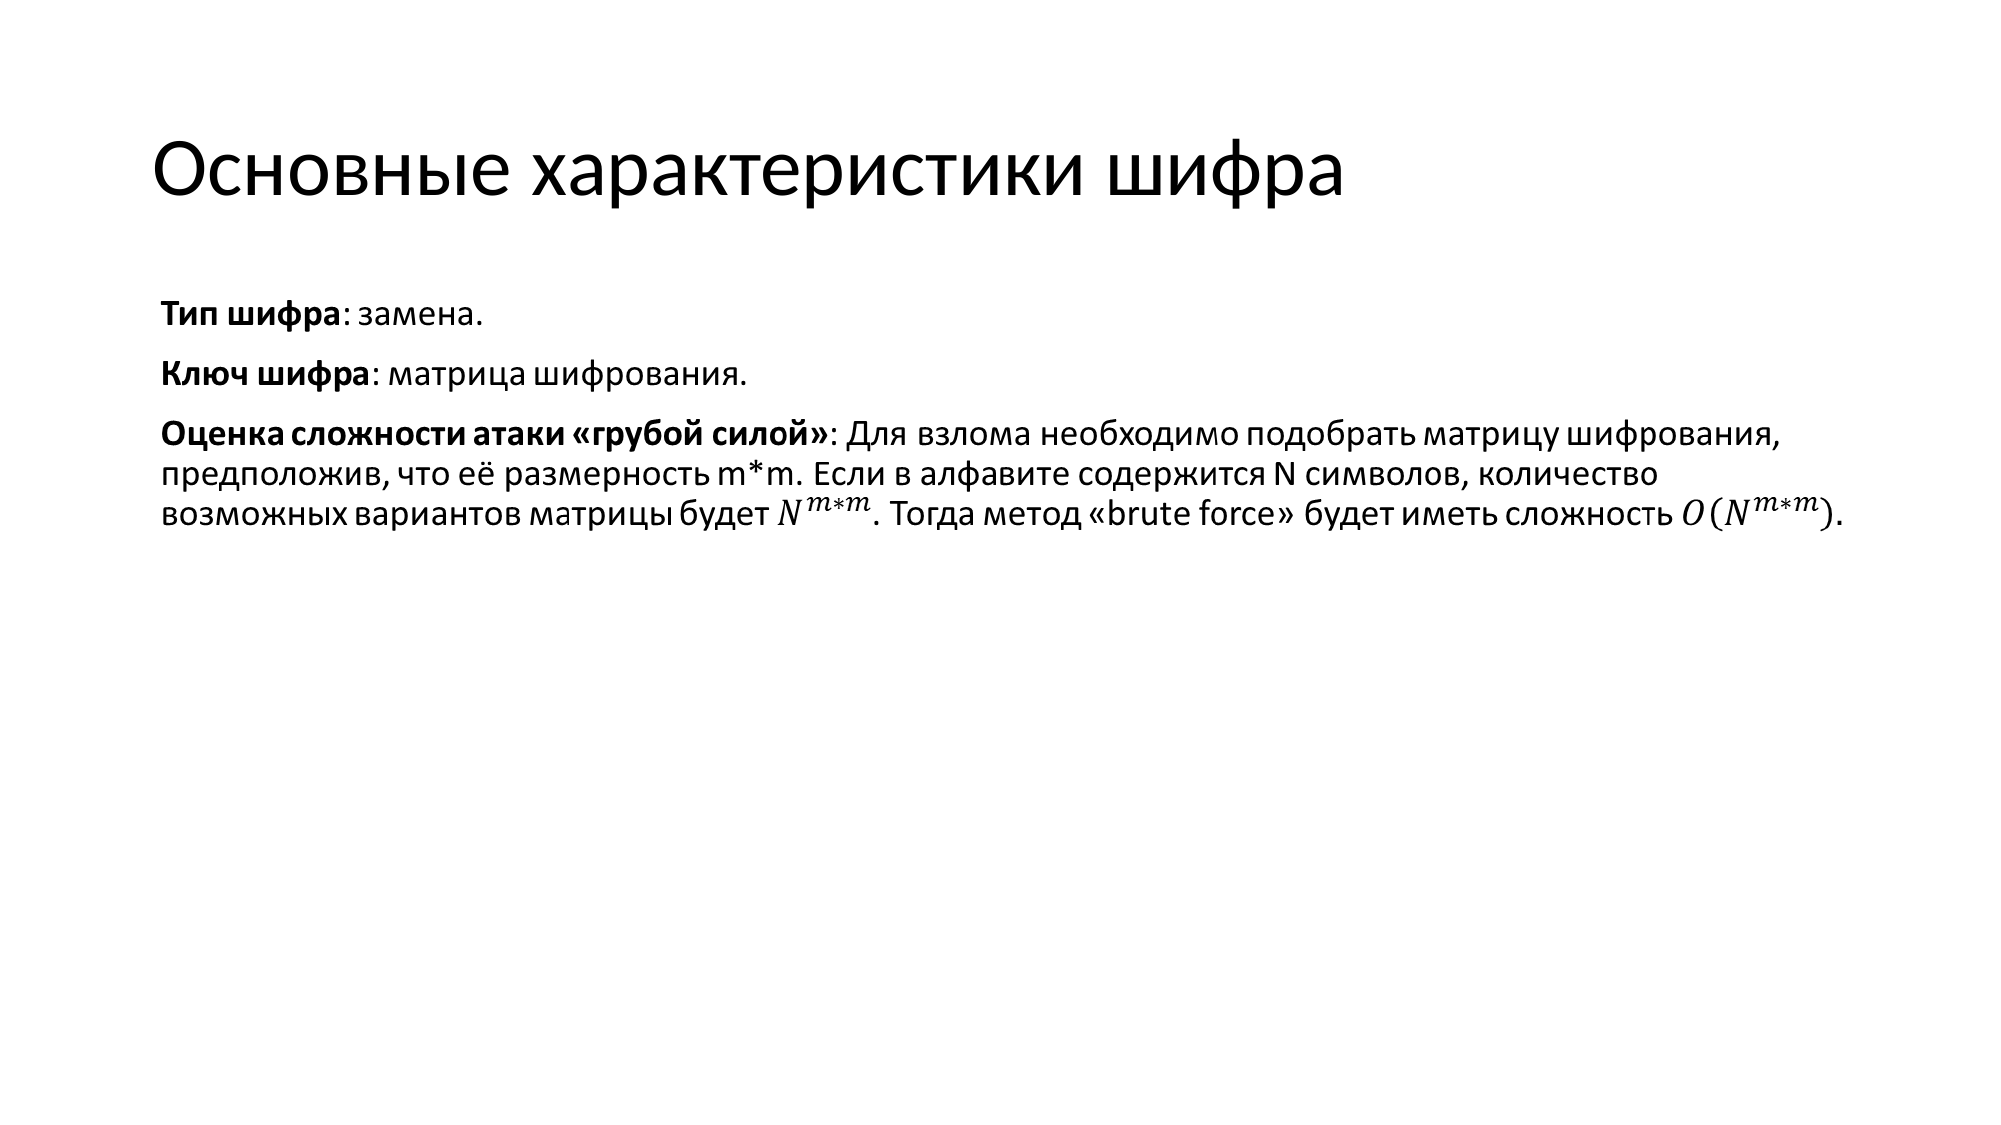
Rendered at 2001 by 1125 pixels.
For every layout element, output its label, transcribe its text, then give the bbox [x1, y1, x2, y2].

list [137, 277, 1863, 844]
title Основные характеристики шифра [137, 59, 1863, 277]
